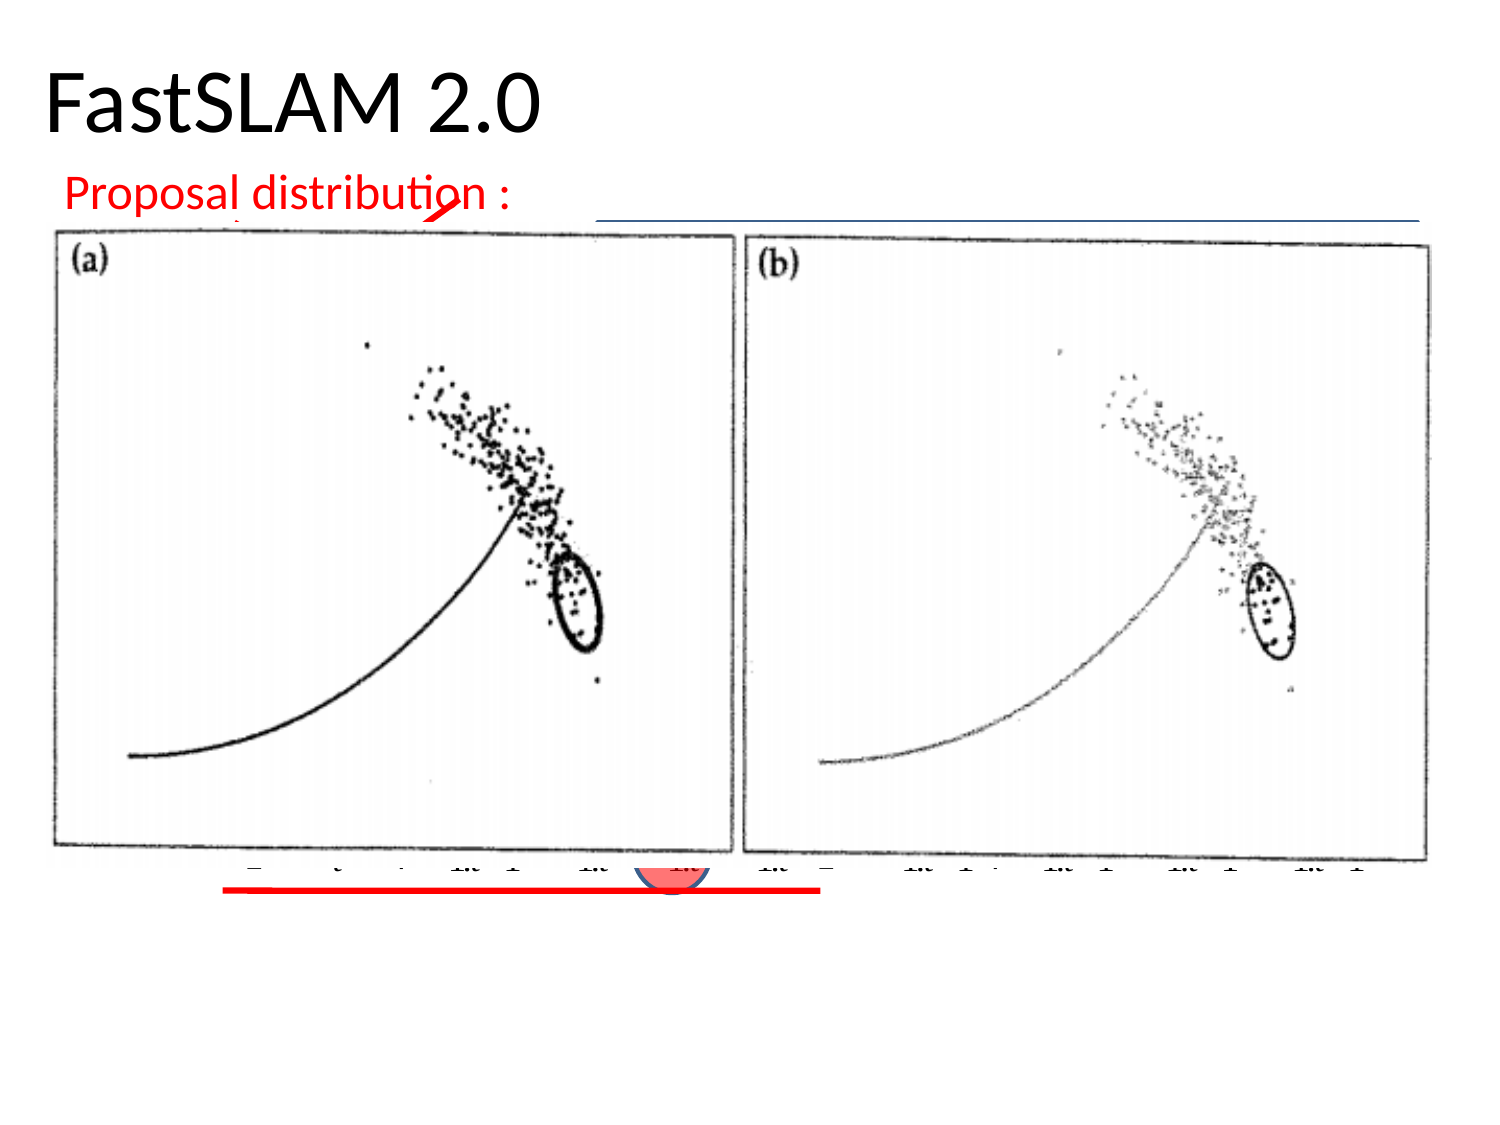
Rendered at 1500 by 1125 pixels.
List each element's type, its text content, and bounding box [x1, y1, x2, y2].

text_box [163, 198, 460, 220]
title FastSLAM 2.0 [29, 30, 573, 161]
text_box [234, 876, 1399, 886]
text_box Proposal distribution : [49, 152, 527, 220]
picture [46, 222, 1433, 868]
